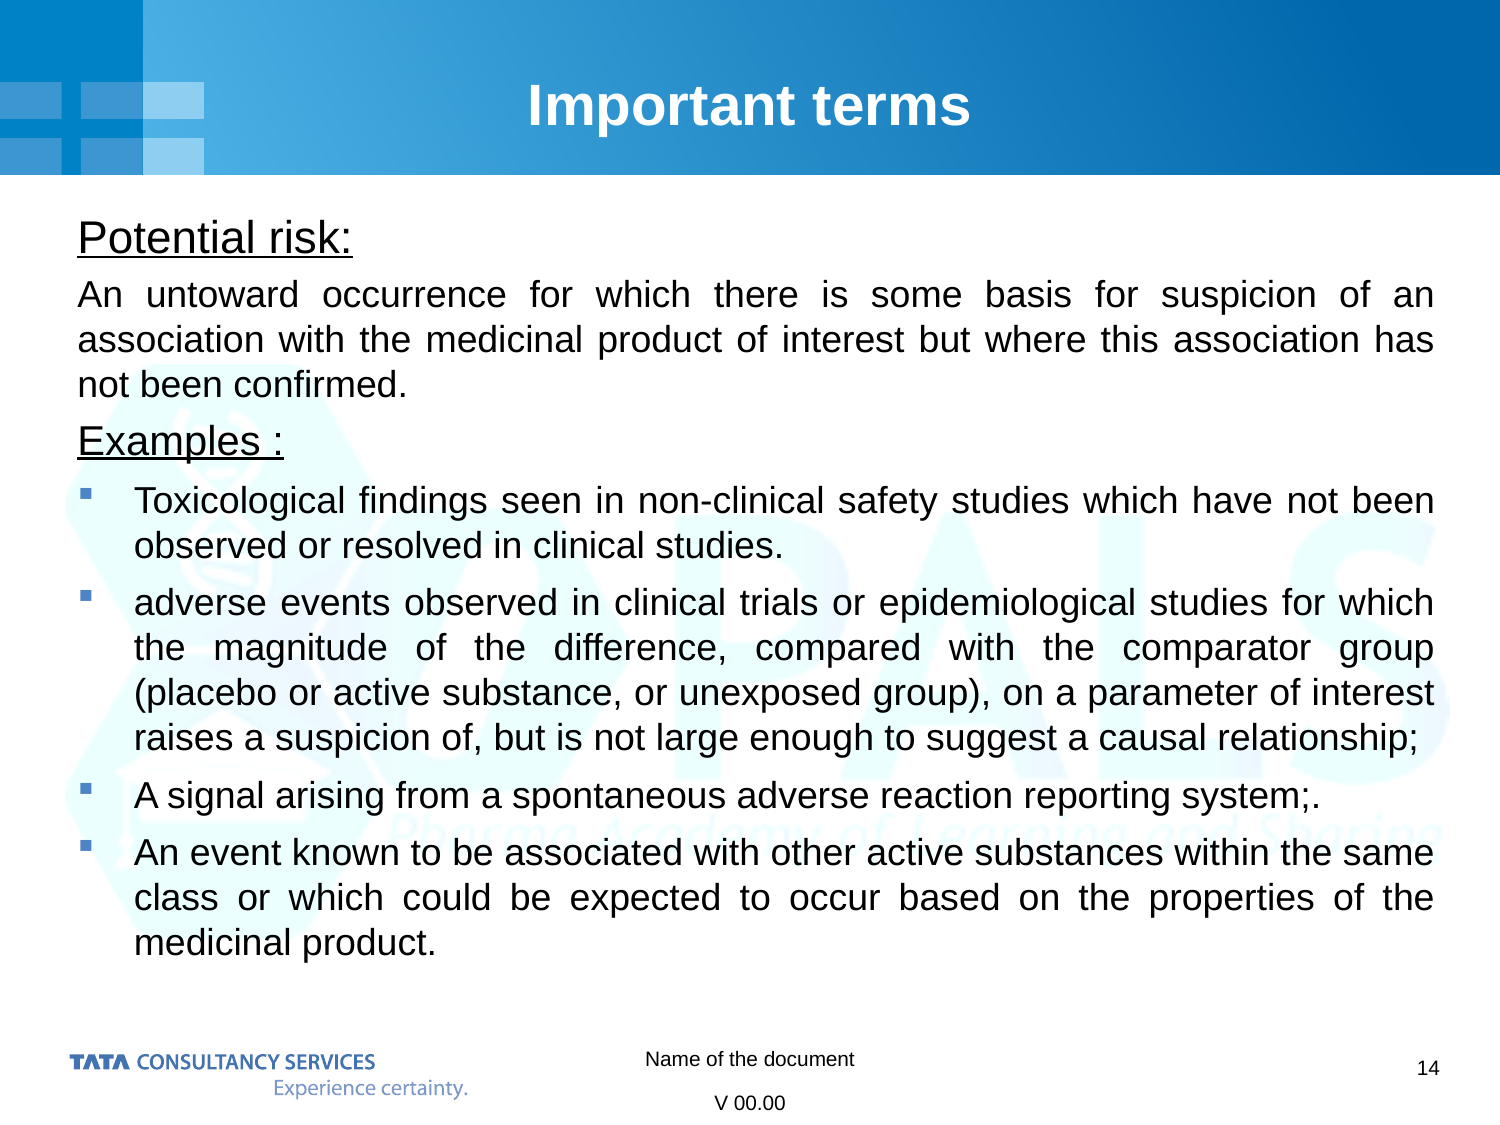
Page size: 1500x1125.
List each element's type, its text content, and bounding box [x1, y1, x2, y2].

list Potential risk: An untoward occurrence for which there is some basis for suspicion of an association with the medicinal product of interest but where this association has not been confirmed. Examples : Toxicological findings seen in non-clinical safety studies which have not been observed or resolved in clinical studies. adverse events observed in clinical trials or epidemiological studies for which the magnitude of the difference, compared with the comparator group (placebo or active substance, or unexposed group), on a parameter of interest raises a suspicion of, but is not large enough to suggest a causal relationship; A signal arising from a spontaneous adverse reaction reporting system;. An event known to be associated with other active substances within the same class or which could be expected to occur based on the properties of the medicinal product. [62, 200, 1450, 1013]
title Important terms [24, 62, 1475, 143]
